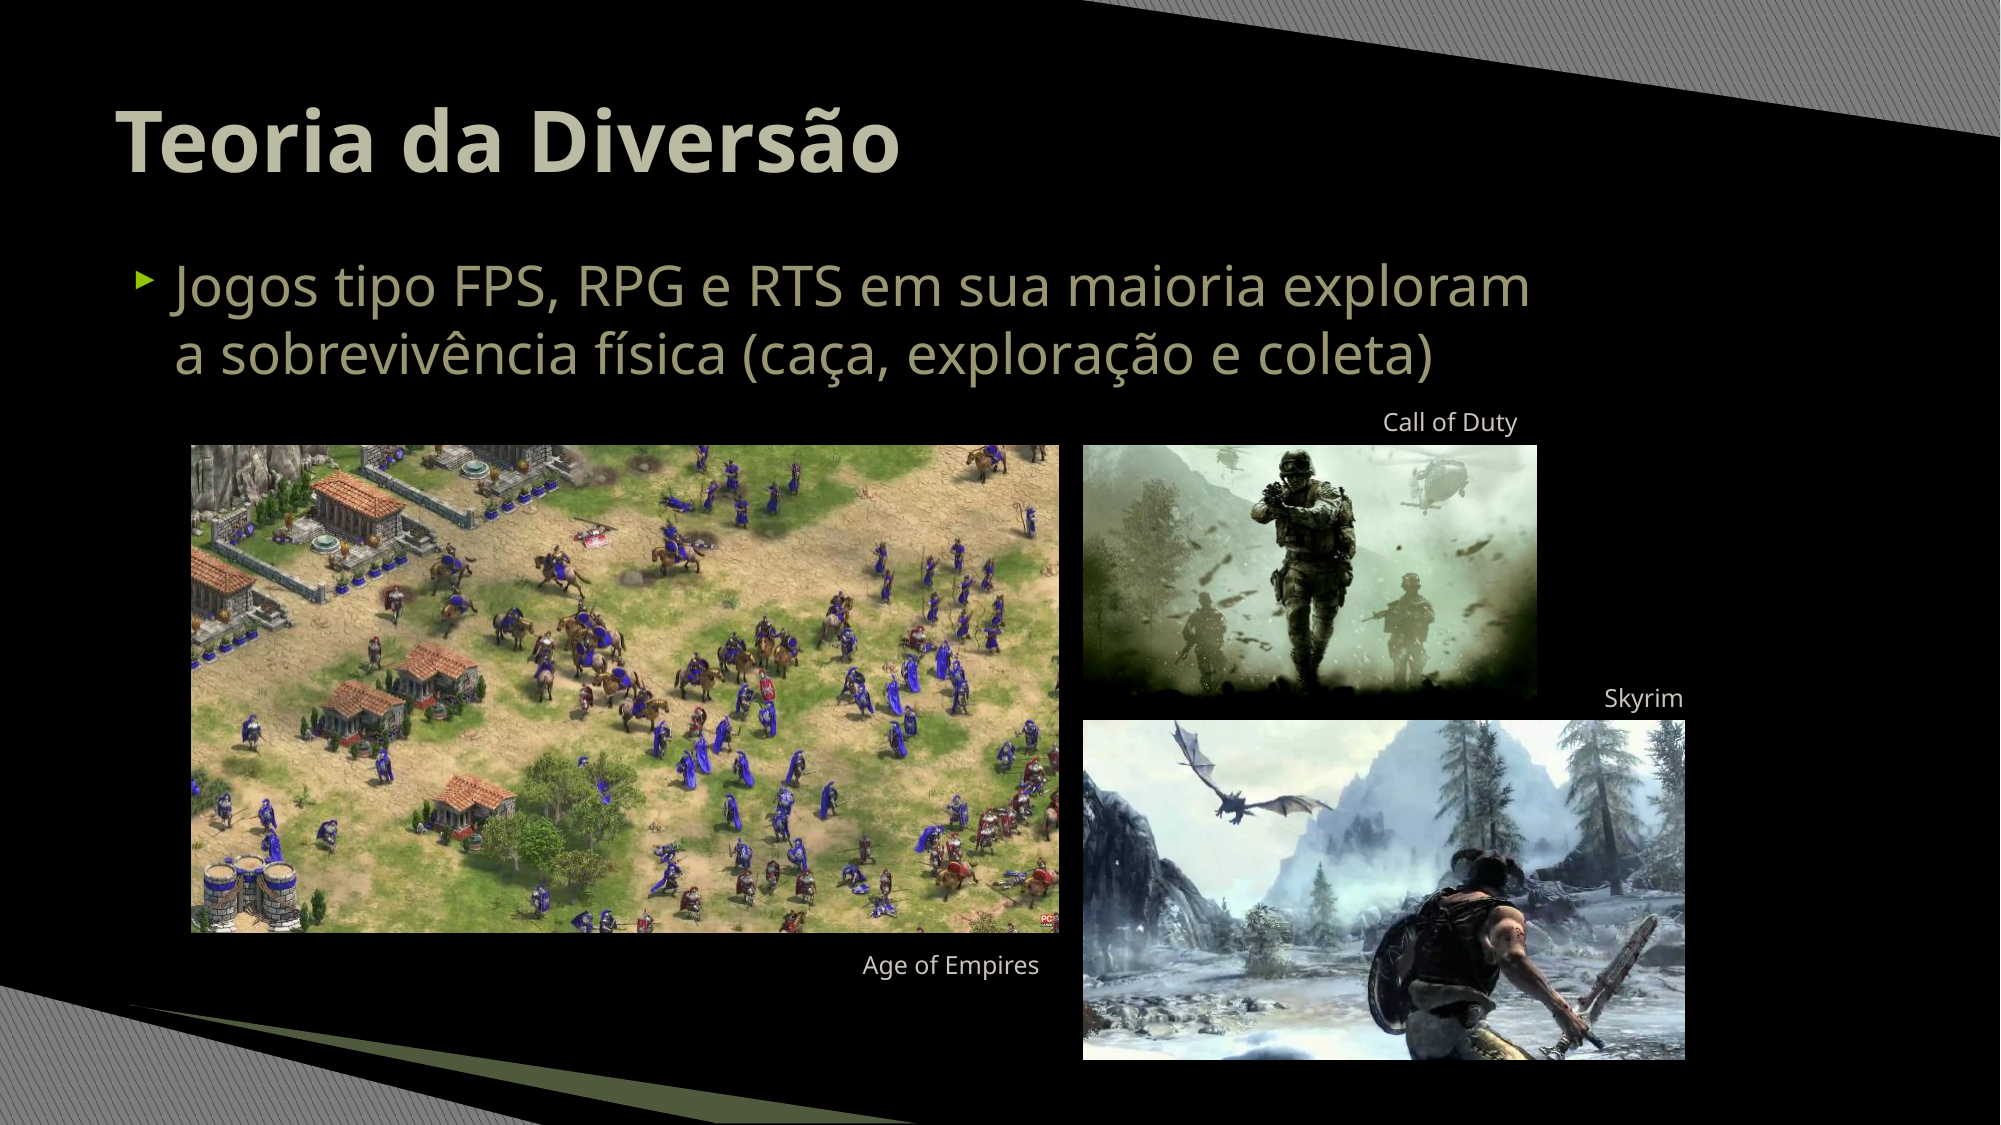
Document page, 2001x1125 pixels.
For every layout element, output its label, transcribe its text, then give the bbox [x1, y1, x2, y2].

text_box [190, 399, 1702, 1060]
picture [0, 985, 543, 1125]
list Jogos tipo FPS, RPG e RTS em sua maioria exploram a sobrevivência física (caça, exploração e coleta) [99, 243, 1900, 986]
title Teoria da Diversão [99, 45, 1900, 233]
picture [1082, 0, 2000, 138]
